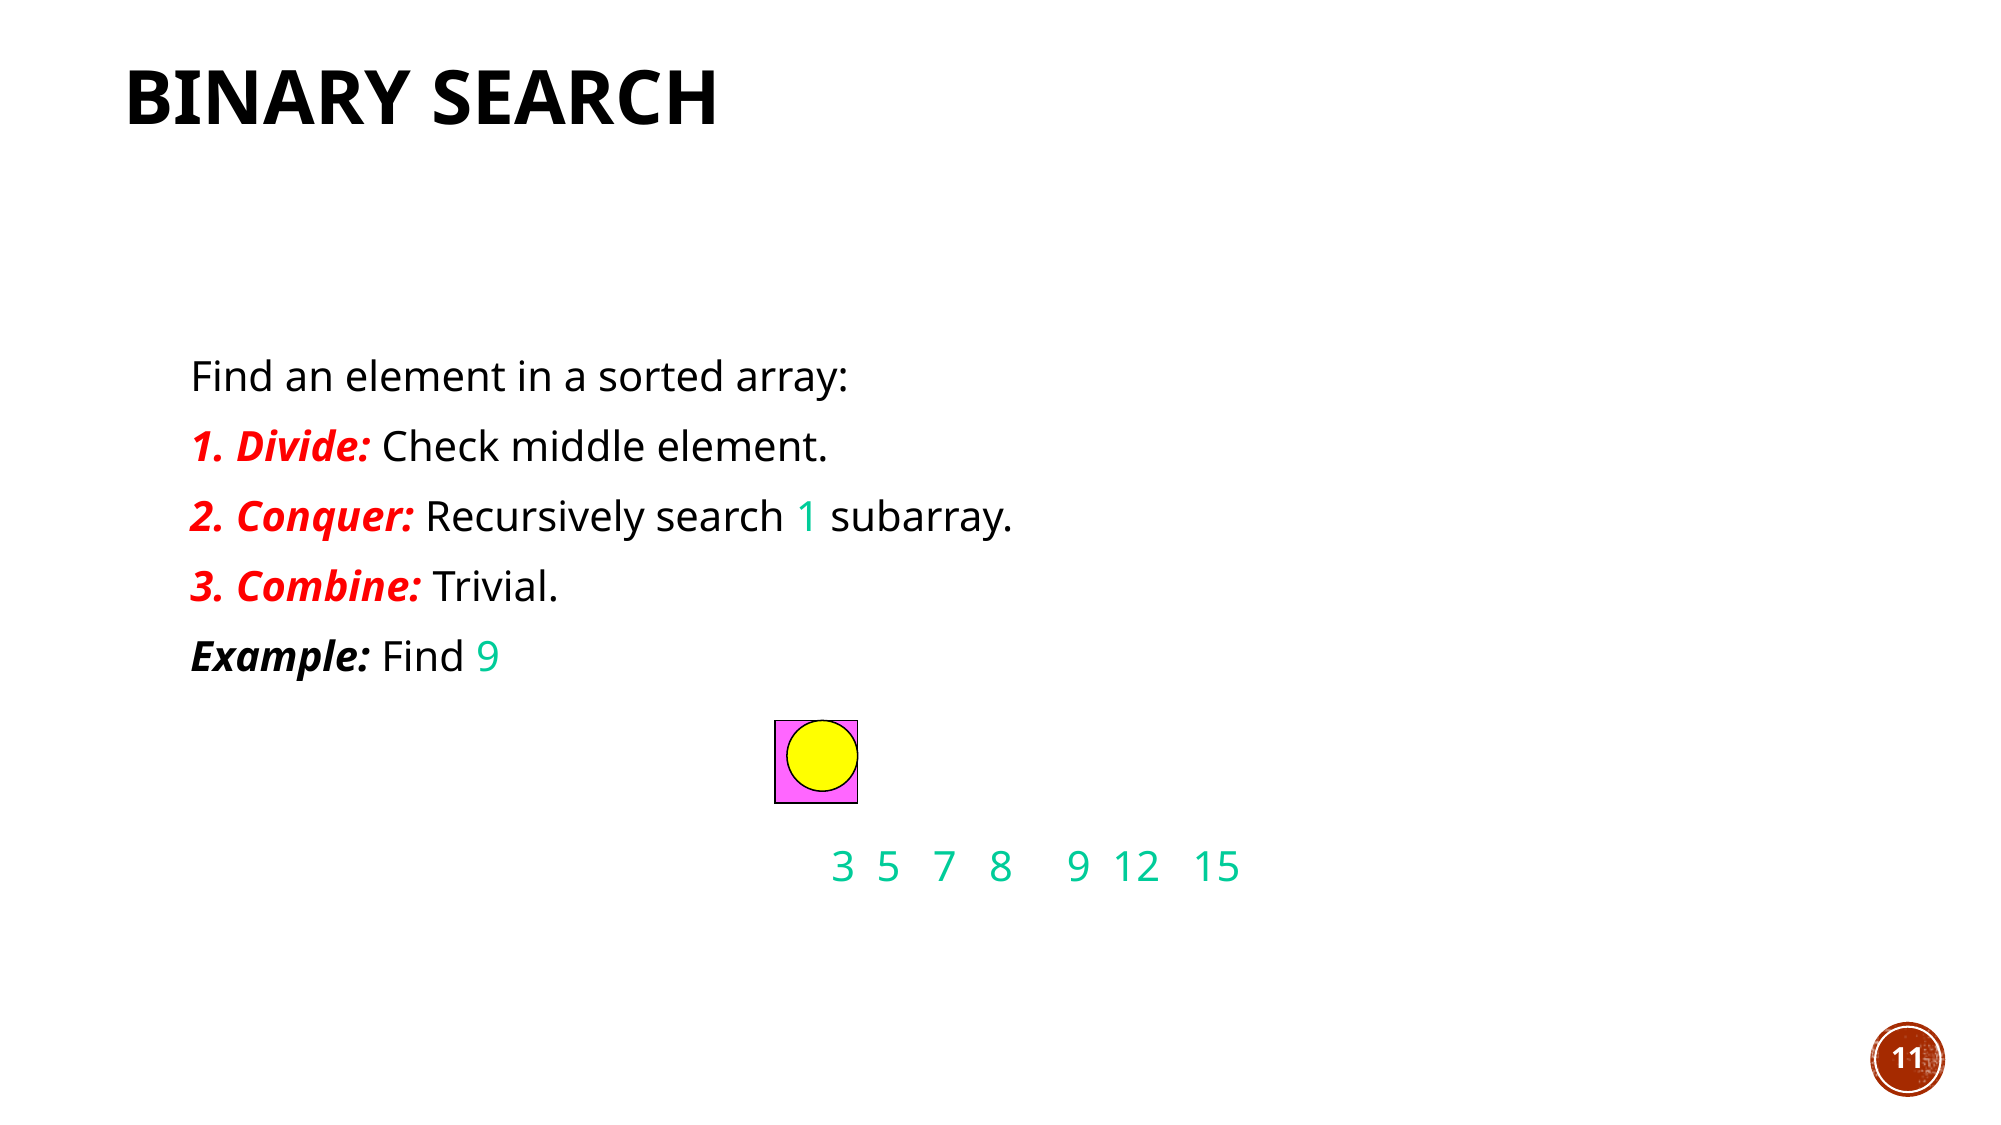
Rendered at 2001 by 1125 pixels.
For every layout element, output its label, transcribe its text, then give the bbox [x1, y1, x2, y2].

list Find an element in a sorted array: 1. Divide: Check middle element. 2. Conquer: Recursively search 1 subarray. 3. Combine: Trivial. Example: Find 9 3 5 7 8 9 12 15 [175, 348, 1826, 1013]
title Binary search [108, 0, 1759, 232]
slide_number 11 [1855, 1028, 1961, 1089]
